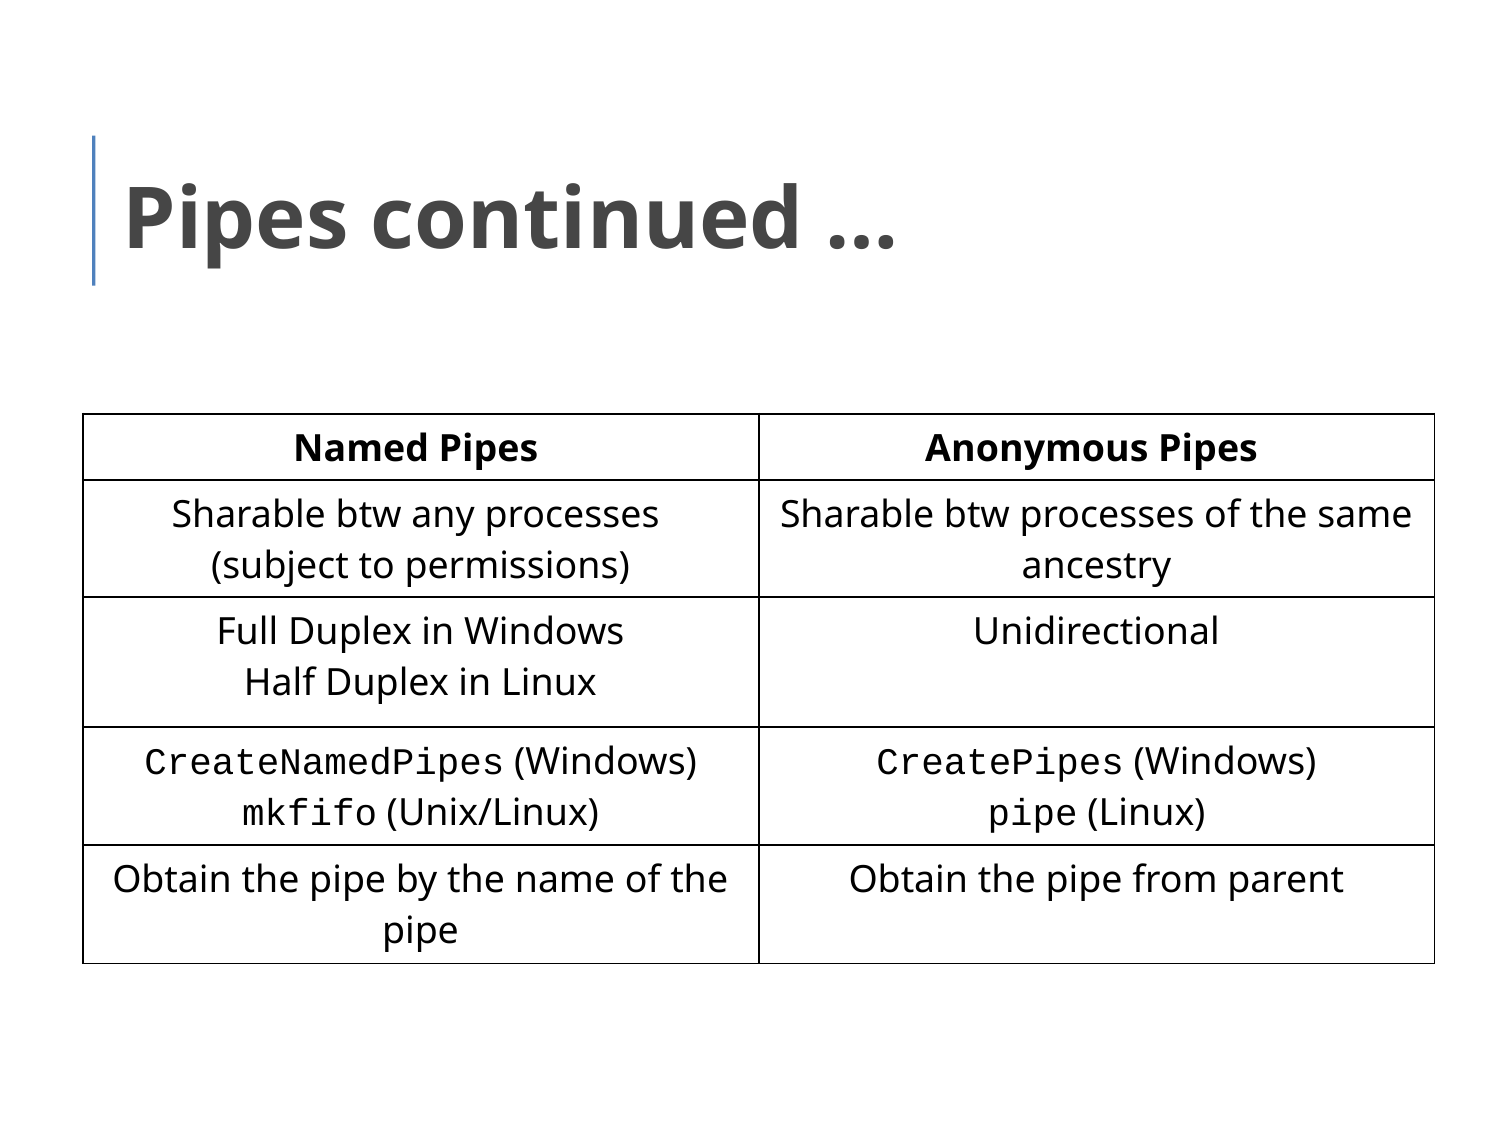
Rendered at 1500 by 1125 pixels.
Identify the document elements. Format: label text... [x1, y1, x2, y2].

table_cell Obtain the pipe from parent [760, 846, 1434, 963]
table_cell CreateNamedPipes (Windows) mkfifo (Unix/Linux) [84, 728, 758, 844]
text_box Pipes continued … [122, 176, 1500, 252]
table_cell CreatePipes (Windows) pipe (Linux) [760, 728, 1434, 844]
table_cell Full Duplex in Windows Half Duplex in Linux [84, 598, 758, 726]
table_cell Sharable btw any processes (subject to permissions) [84, 481, 758, 596]
table_header Anonymous Pipes [760, 415, 1434, 479]
table_cell Sharable btw processes of the same ancestry [760, 481, 1434, 596]
table_header Named Pipes [84, 415, 758, 479]
table_cell Unidirectional [760, 598, 1434, 726]
table_cell Obtain the pipe by the name of the pipe [84, 846, 758, 963]
